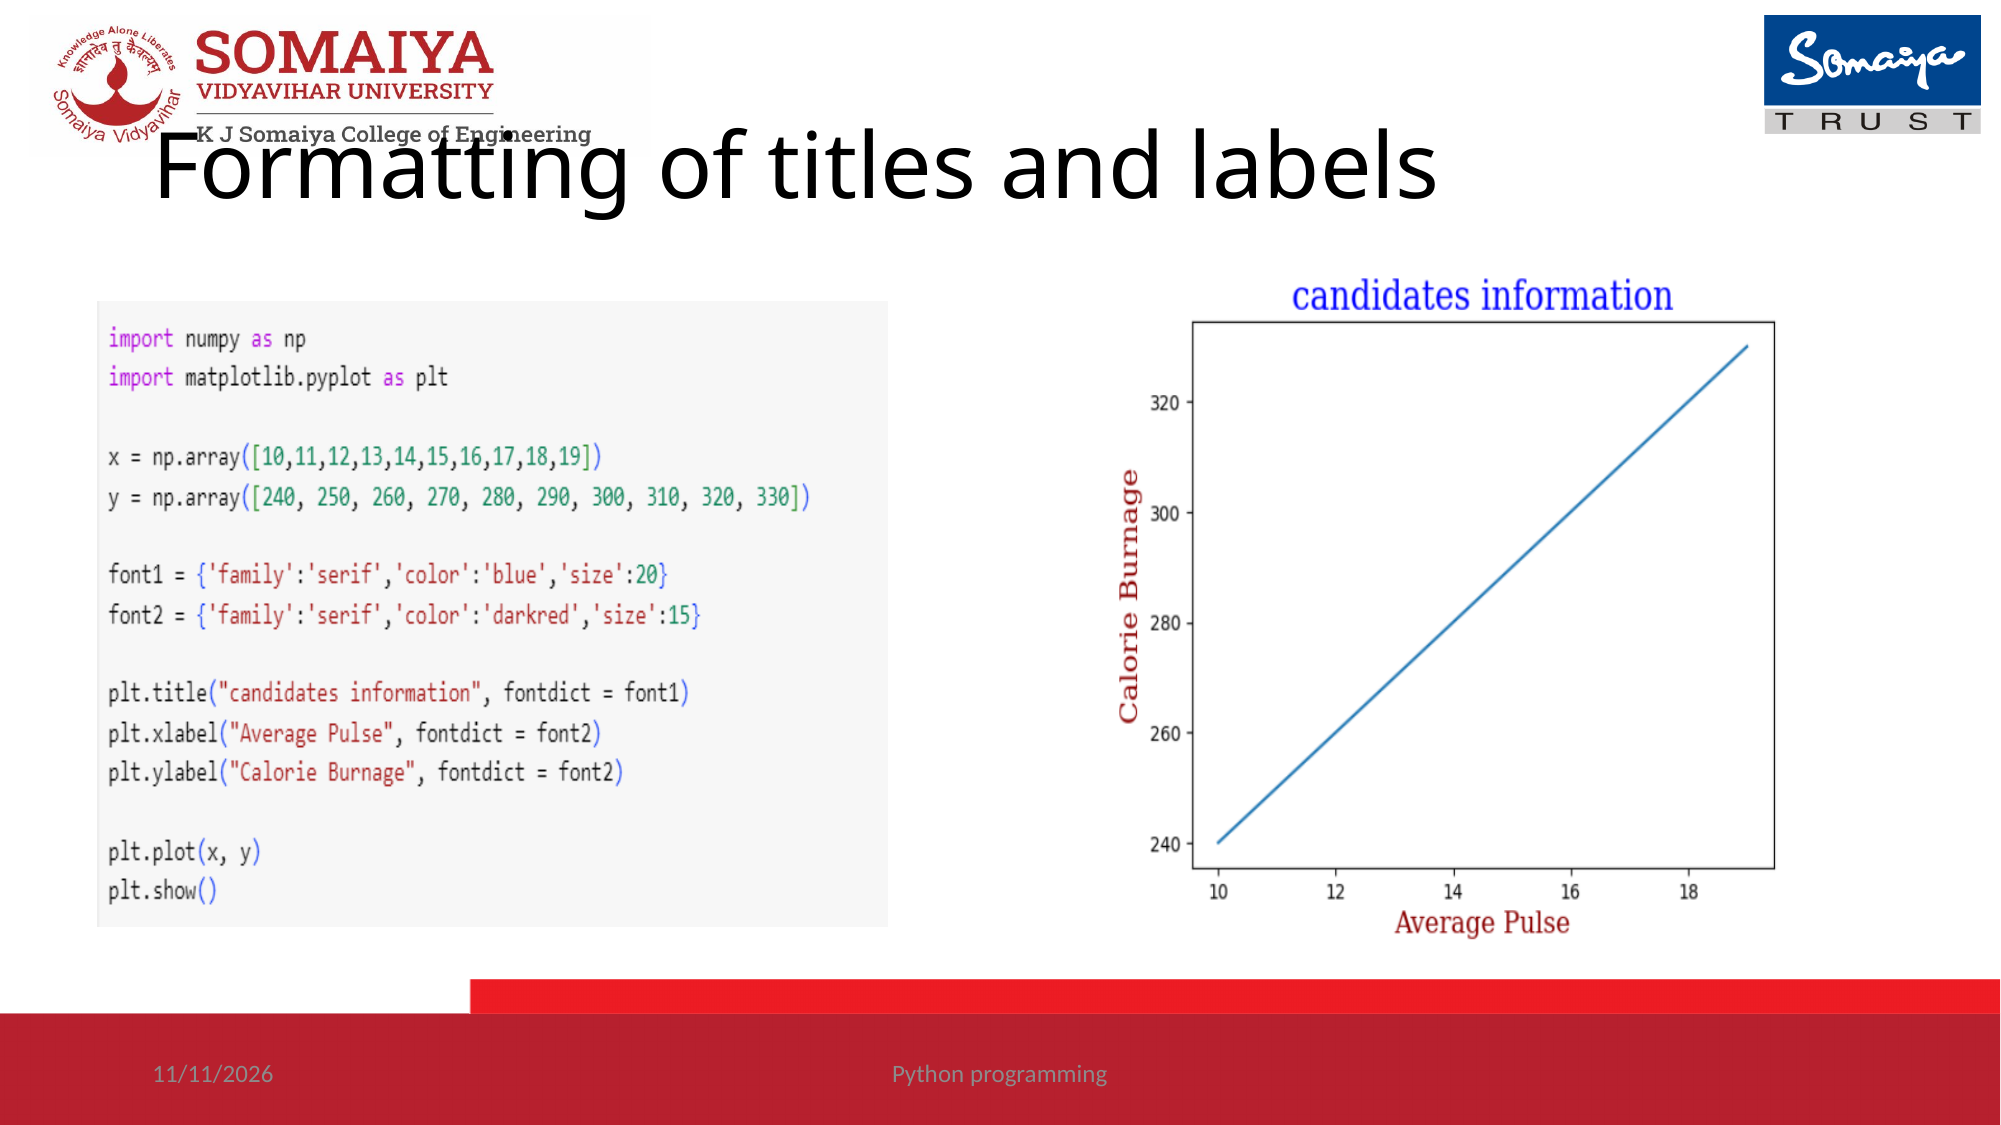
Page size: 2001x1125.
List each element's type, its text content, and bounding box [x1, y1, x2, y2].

footer Python programming [662, 1042, 1338, 1103]
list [97, 301, 888, 928]
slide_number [137, 1042, 588, 1103]
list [1061, 268, 1798, 955]
title Formatting of titles and labels [137, 59, 1863, 278]
picture [29, 15, 651, 157]
picture [0, 980, 2000, 1125]
picture [1764, 15, 1981, 134]
